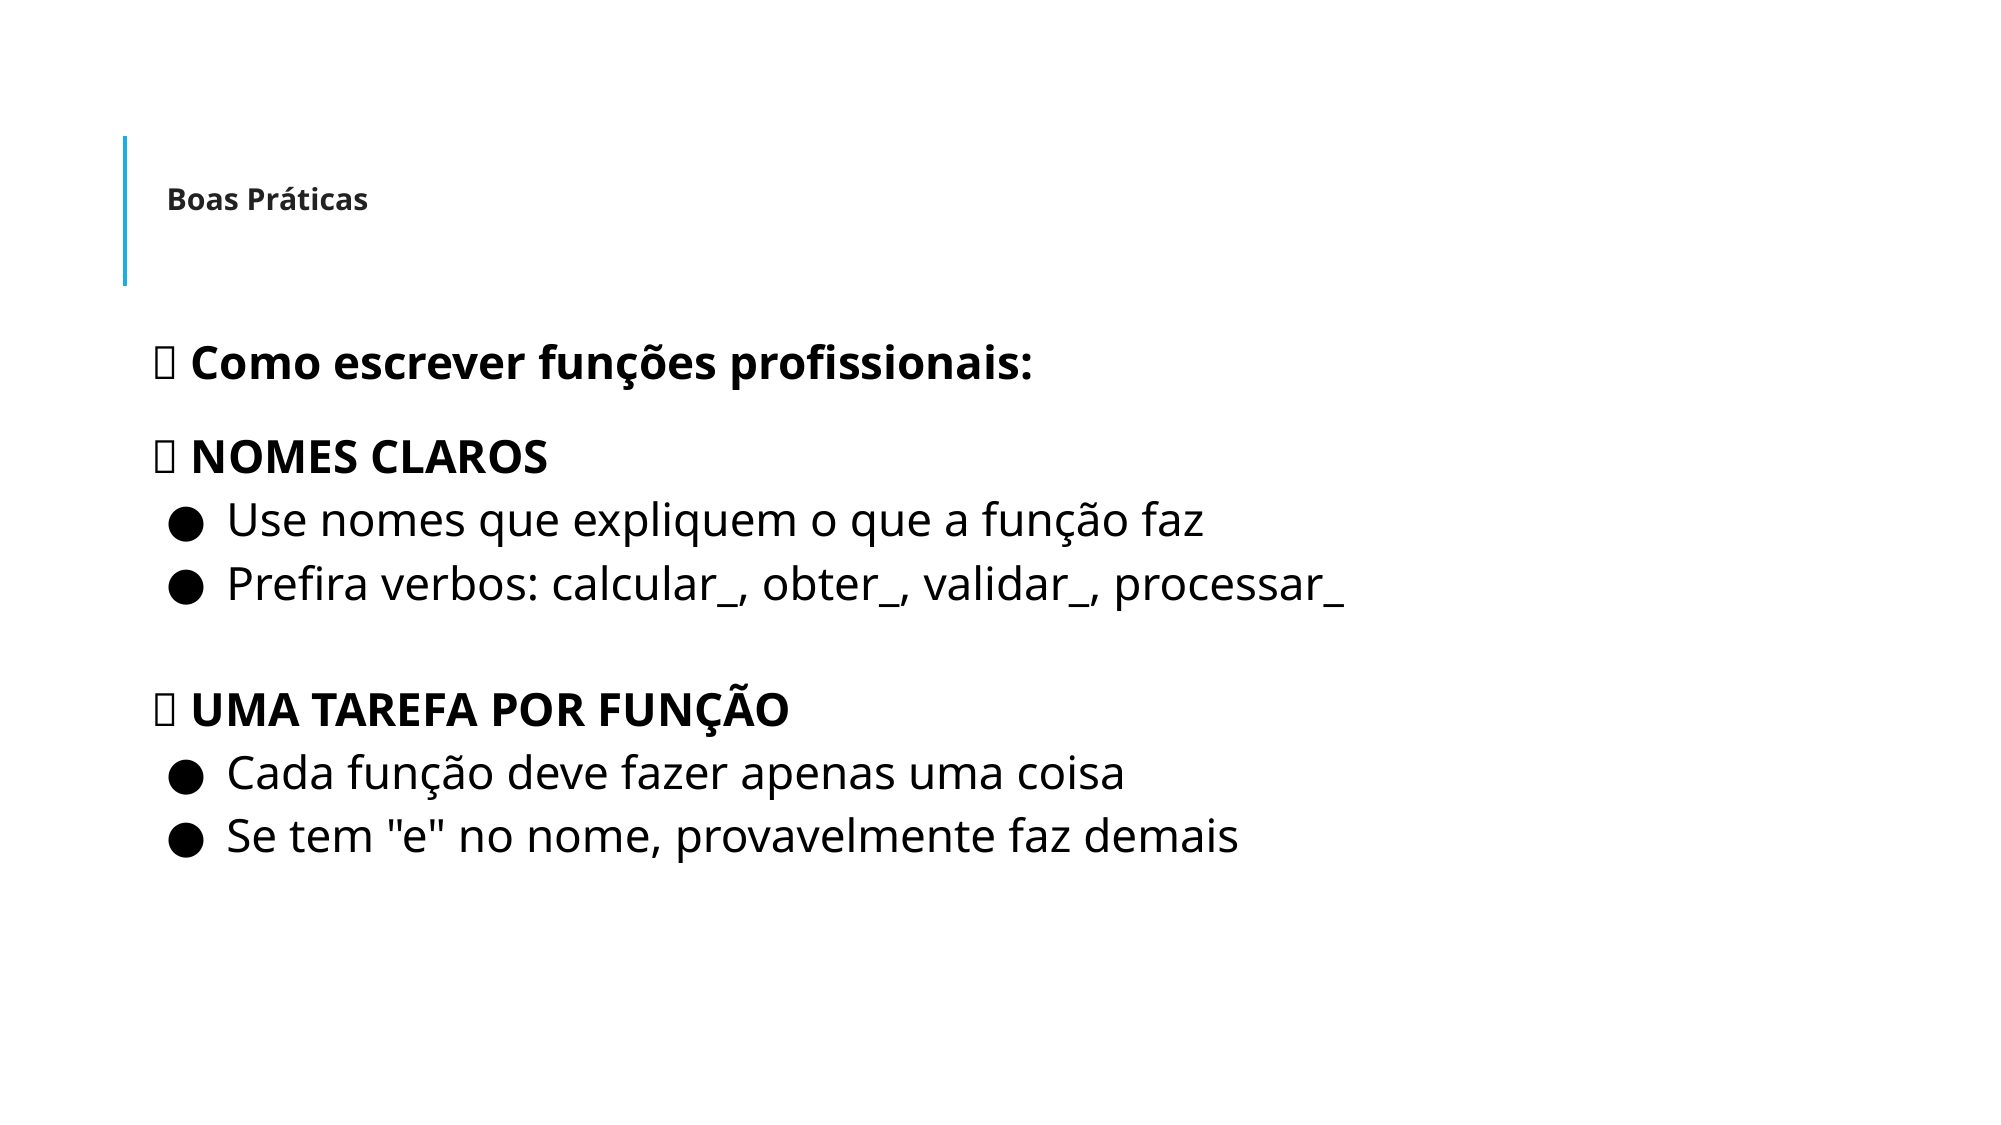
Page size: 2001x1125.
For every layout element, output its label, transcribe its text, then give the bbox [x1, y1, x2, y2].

title Boas Práticas [151, 111, 1747, 226]
text_box ✨ Como escrever funções profissionais: 📝 NOMES CLAROS Use nomes que expliquem o que a função faz Prefira verbos: calcular_, obter_, validar_, processar_ 🎯 UMA TAREFA POR FUNÇÃO Cada função deve fazer apenas uma coisa Se tem "e" no nome, provavelmente faz demais [136, 310, 1487, 932]
